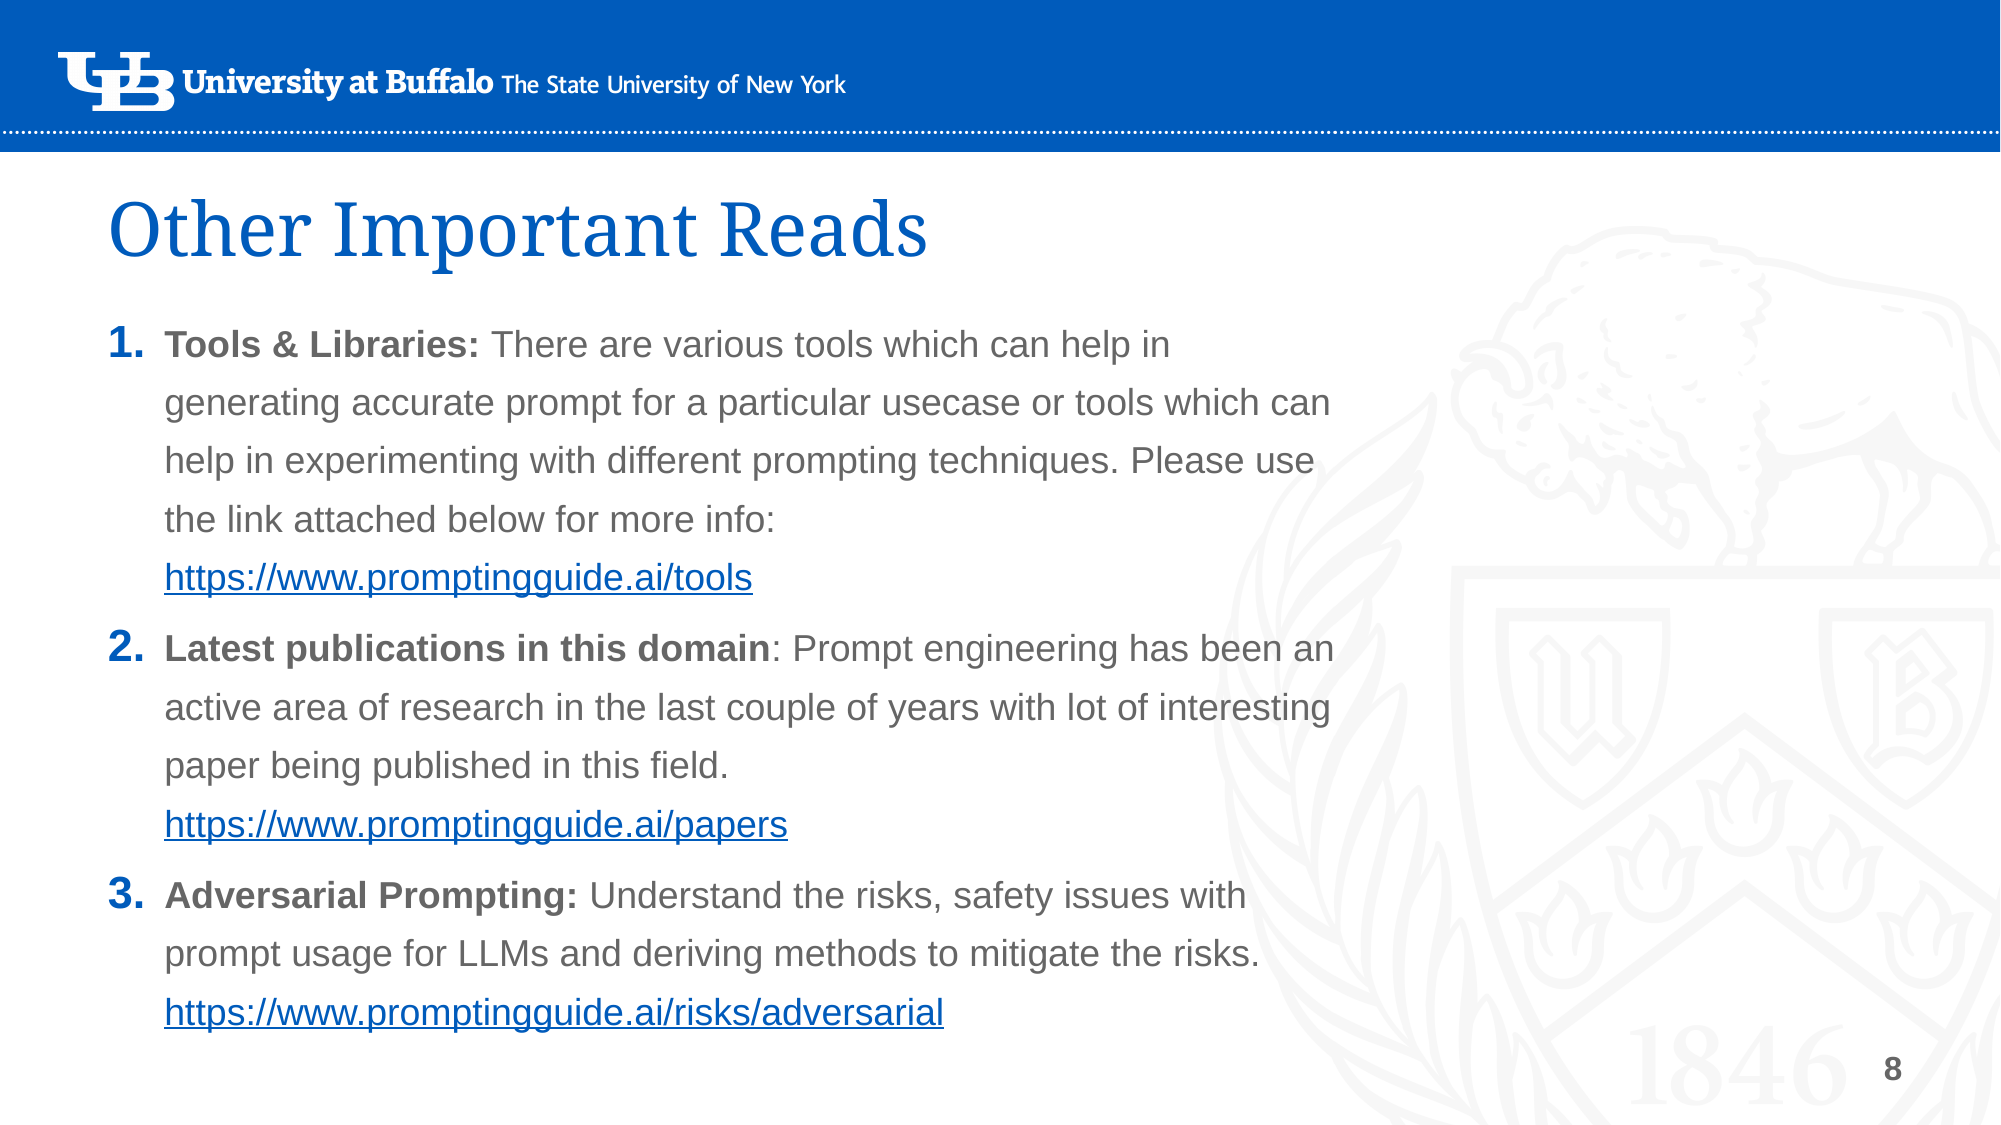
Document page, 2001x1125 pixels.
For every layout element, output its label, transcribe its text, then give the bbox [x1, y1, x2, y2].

list Tools & Libraries: There are various tools which can help in generating accurate prompt for a particular usecase or tools which can help in experimenting with different prompting techniques. Please use the link attached below for more info: https://www.promptingguide.ai/tools Latest publications in this domain: Prompt engineering has been an active area of research in the last couple of years with lot of interesting paper being published in this field. https://www.promptingguide.ai/papers Adversarial Prompting: Understand the risks, safety issues with prompt usage for LLMs and deriving methods to mitigate the risks. https://www.promptingguide.ai/risks/adversarial [93, 298, 1352, 1037]
title Other Important Reads [93, 183, 1234, 281]
footer 8 [1242, 1036, 1918, 1097]
picture [0, 0, 2001, 1125]
